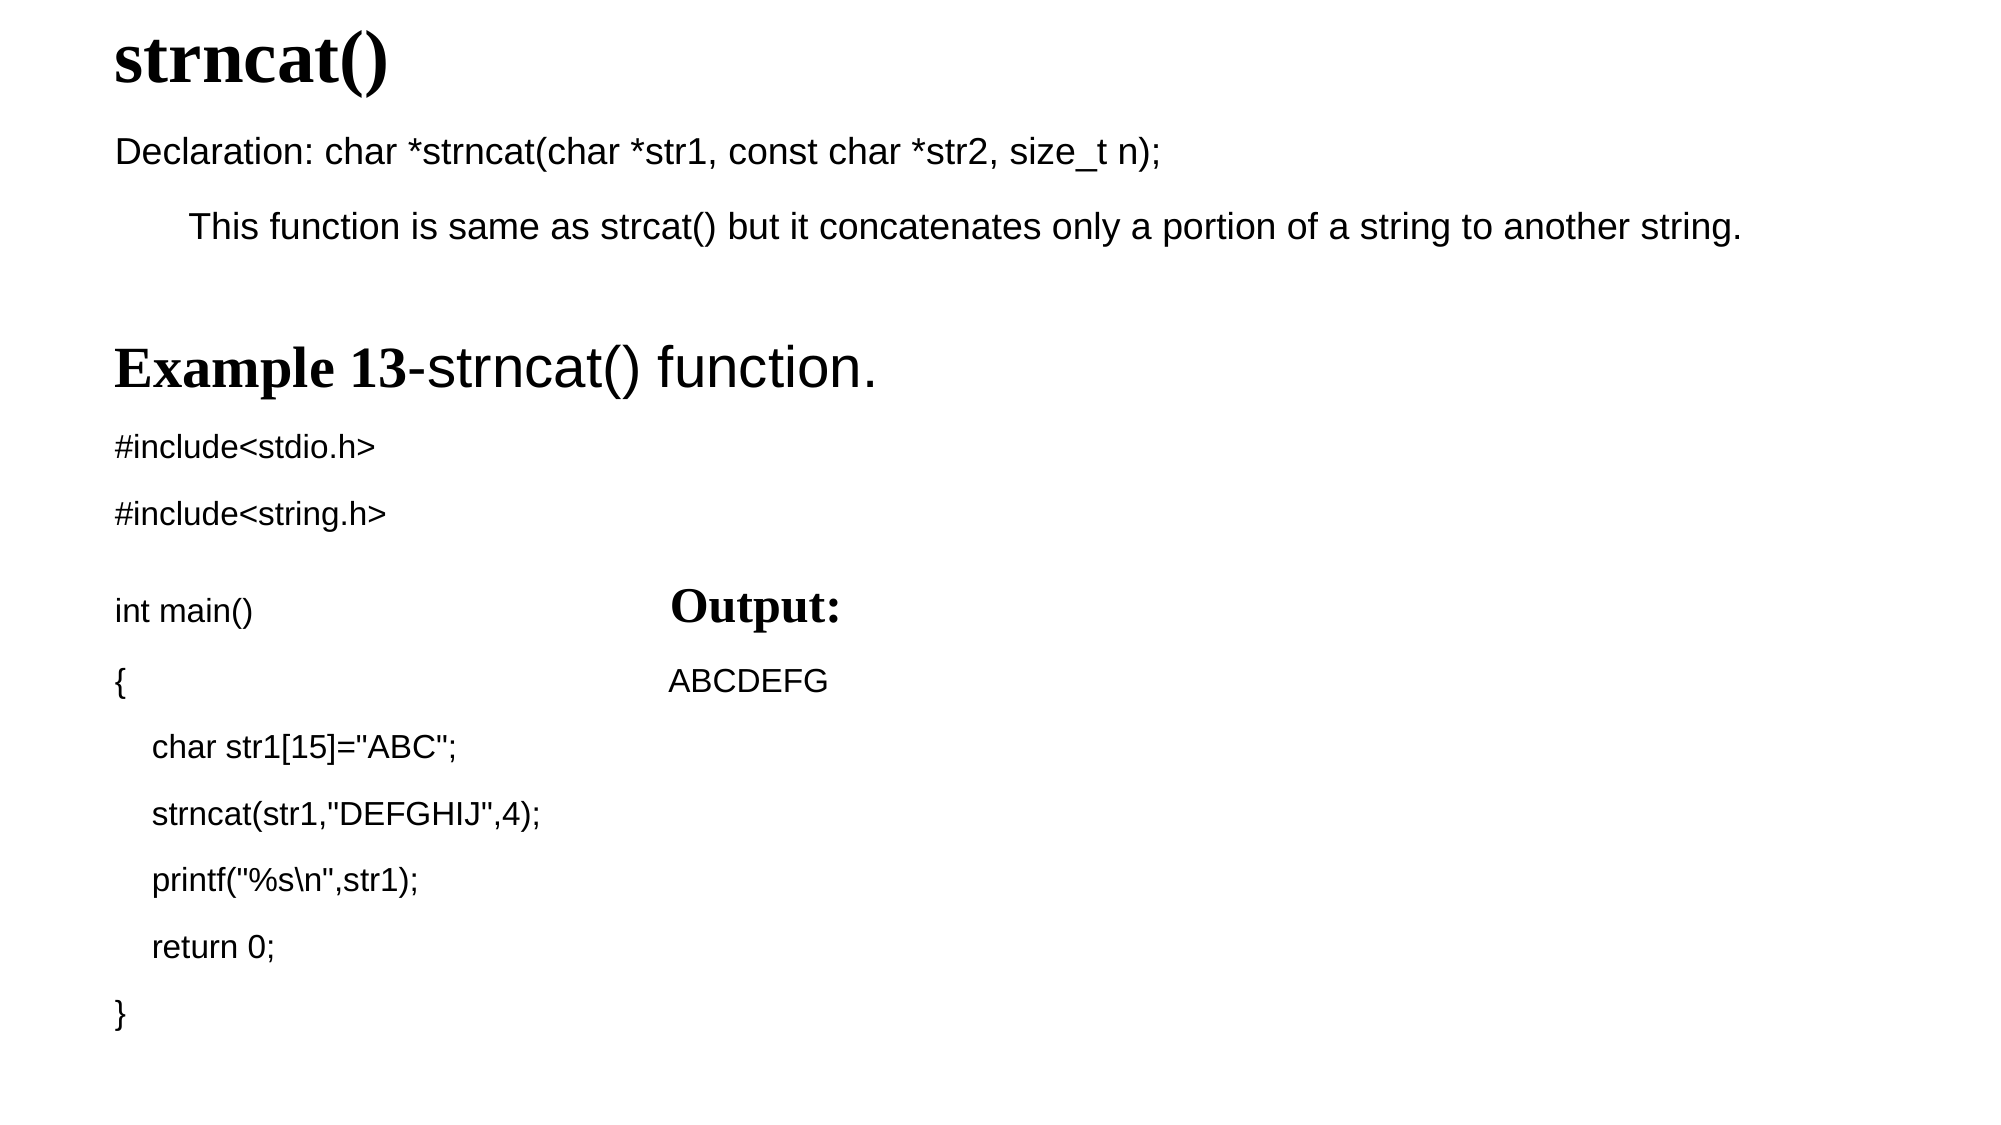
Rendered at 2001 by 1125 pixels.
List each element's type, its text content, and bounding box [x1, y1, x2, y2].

list strncat() Declaration: char *strncat(char *str1, const char *str2, size_t n); This function is same as strcat() but it concatenates only a portion of a string to another string. Example 13-strncat() function. #include<stdio.h> #include<string.h> int main() Output: { ABCDEFG char str1[15]="ABC"; strncat(str1,"DEFGHIJ",4); printf("%s\n",str1); return 0; } [99, 0, 1901, 1086]
